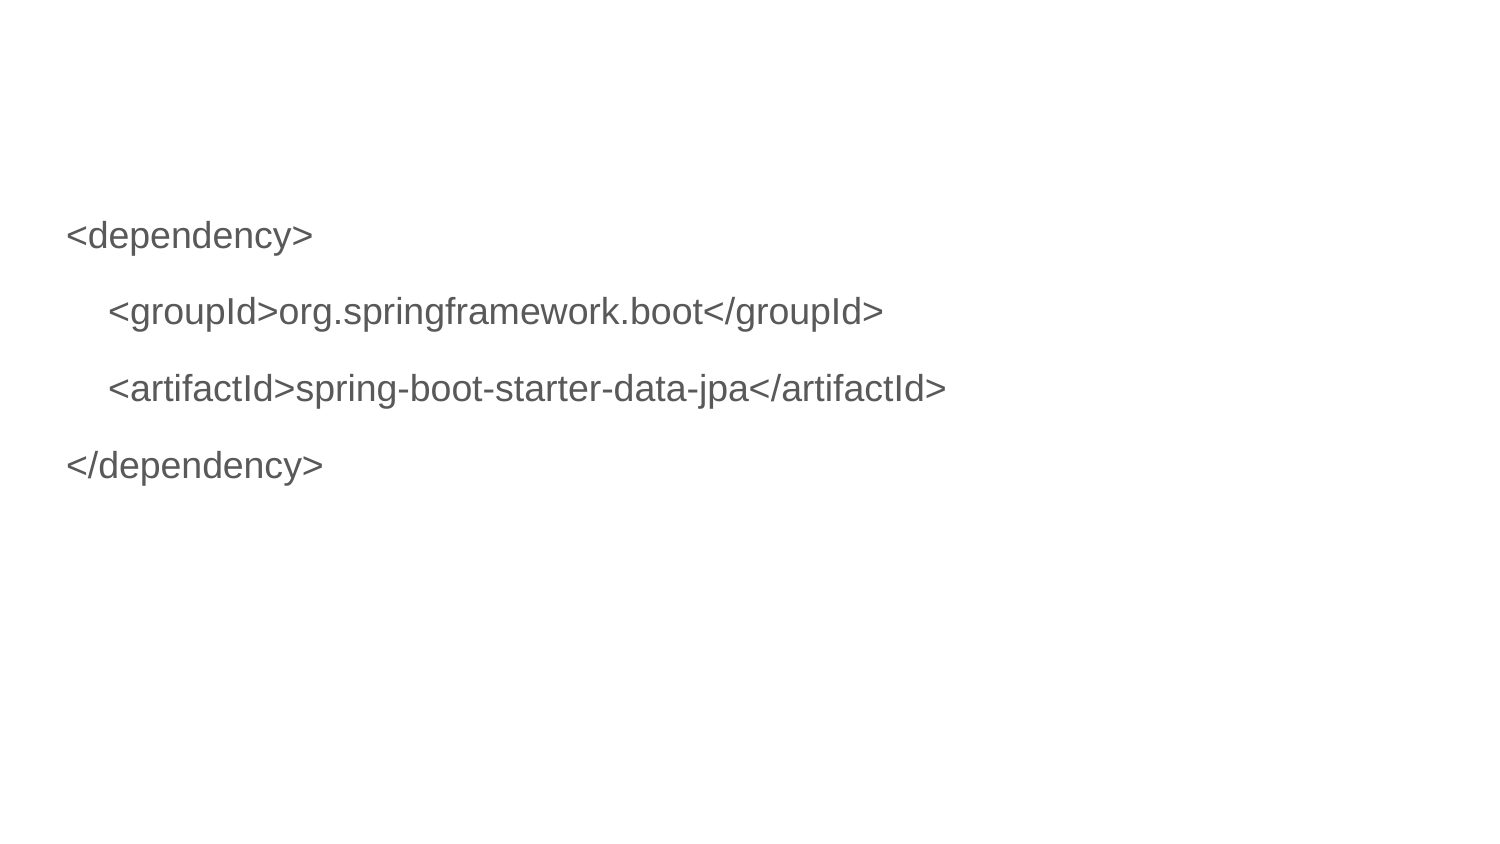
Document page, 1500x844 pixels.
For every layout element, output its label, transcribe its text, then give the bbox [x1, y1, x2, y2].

list <dependency> <groupId>org.springframework.boot</groupId> <artifactId>spring-boot-starter-data-jpa</artifactId> </dependency> [51, 189, 1449, 750]
